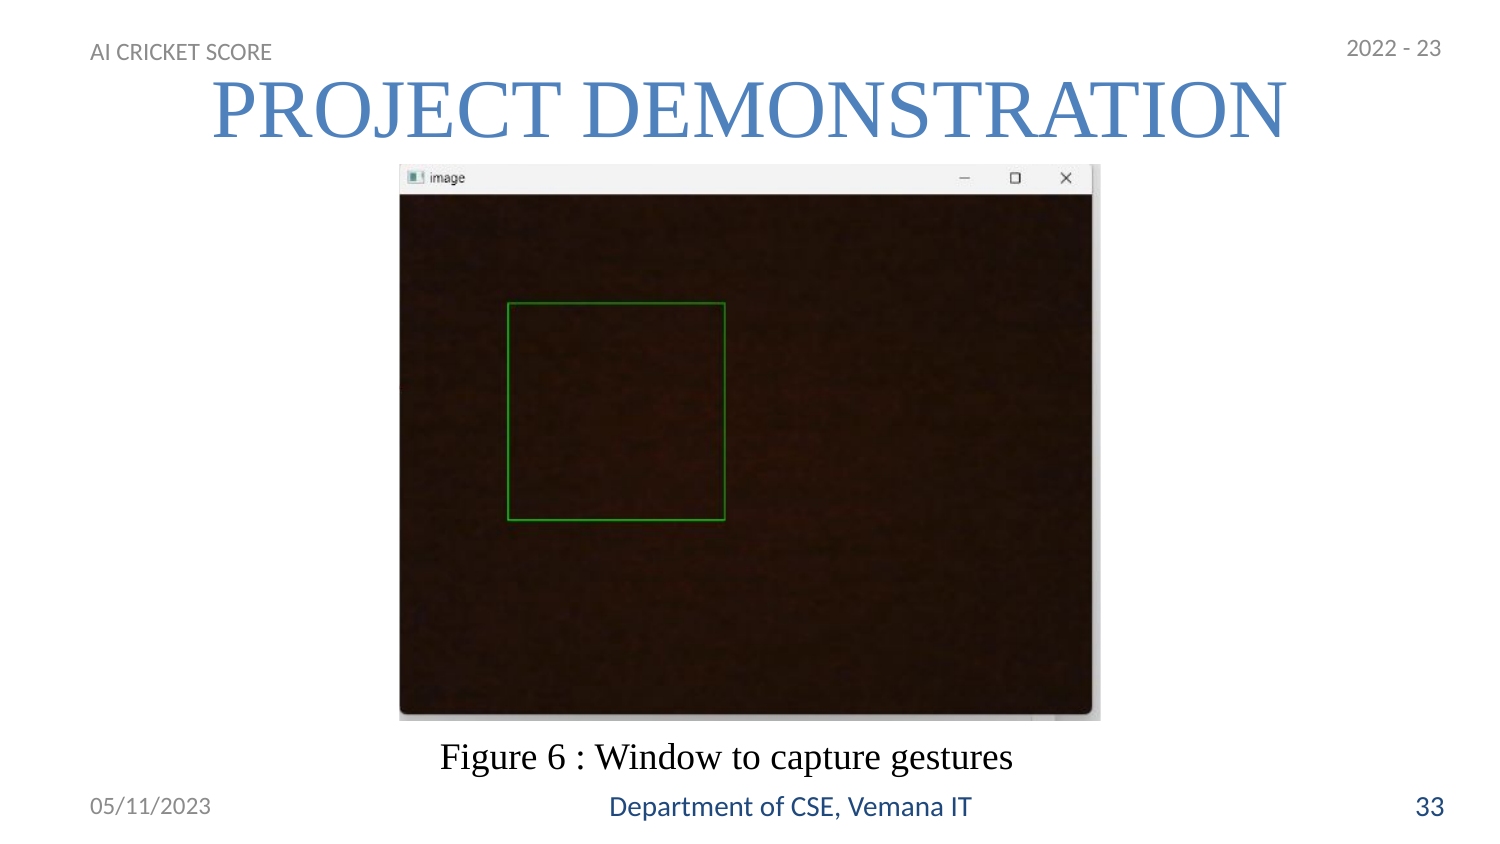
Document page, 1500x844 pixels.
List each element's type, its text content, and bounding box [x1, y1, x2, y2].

footer Department of CSE, Vemana IT [512, 785, 988, 827]
title PROJECT DEMONSTRATION [75, 33, 1425, 175]
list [399, 163, 1101, 722]
slide_number 33 [1074, 782, 1425, 827]
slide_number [75, 782, 425, 827]
text_box AI CRICKET SCORE [74, 33, 538, 67]
text_box 33 [1425, 782, 1460, 827]
text_box 2022 - 23 [1331, 17, 1494, 76]
text_box Figure 6 : Window to capture gestures [424, 720, 1175, 785]
